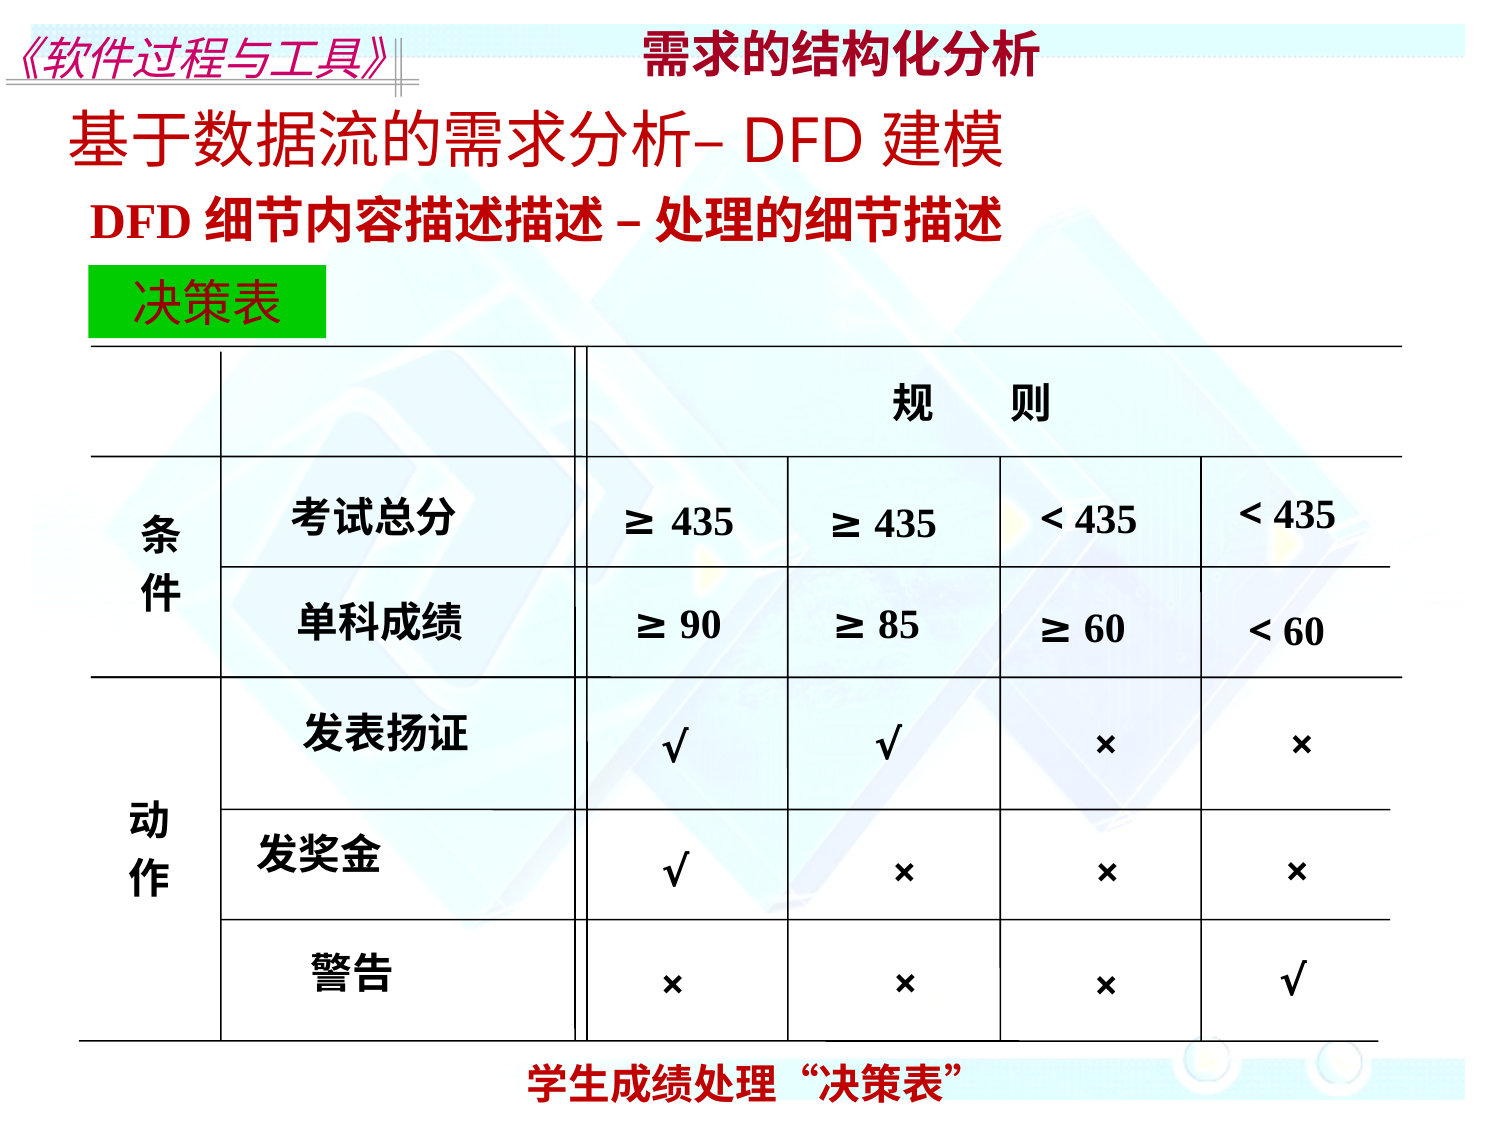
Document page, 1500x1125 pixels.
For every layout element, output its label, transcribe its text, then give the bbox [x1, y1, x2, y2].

text_box 需求的结构化分析 [389, 15, 1294, 89]
text_box DFD细节内容描述描述 – 处理的细节描述 [74, 160, 1339, 276]
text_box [78, 346, 1444, 1125]
text_box 决策表 [88, 276, 327, 339]
text_box 基于数据流的需求分析–DFD建模 [53, 89, 1405, 185]
